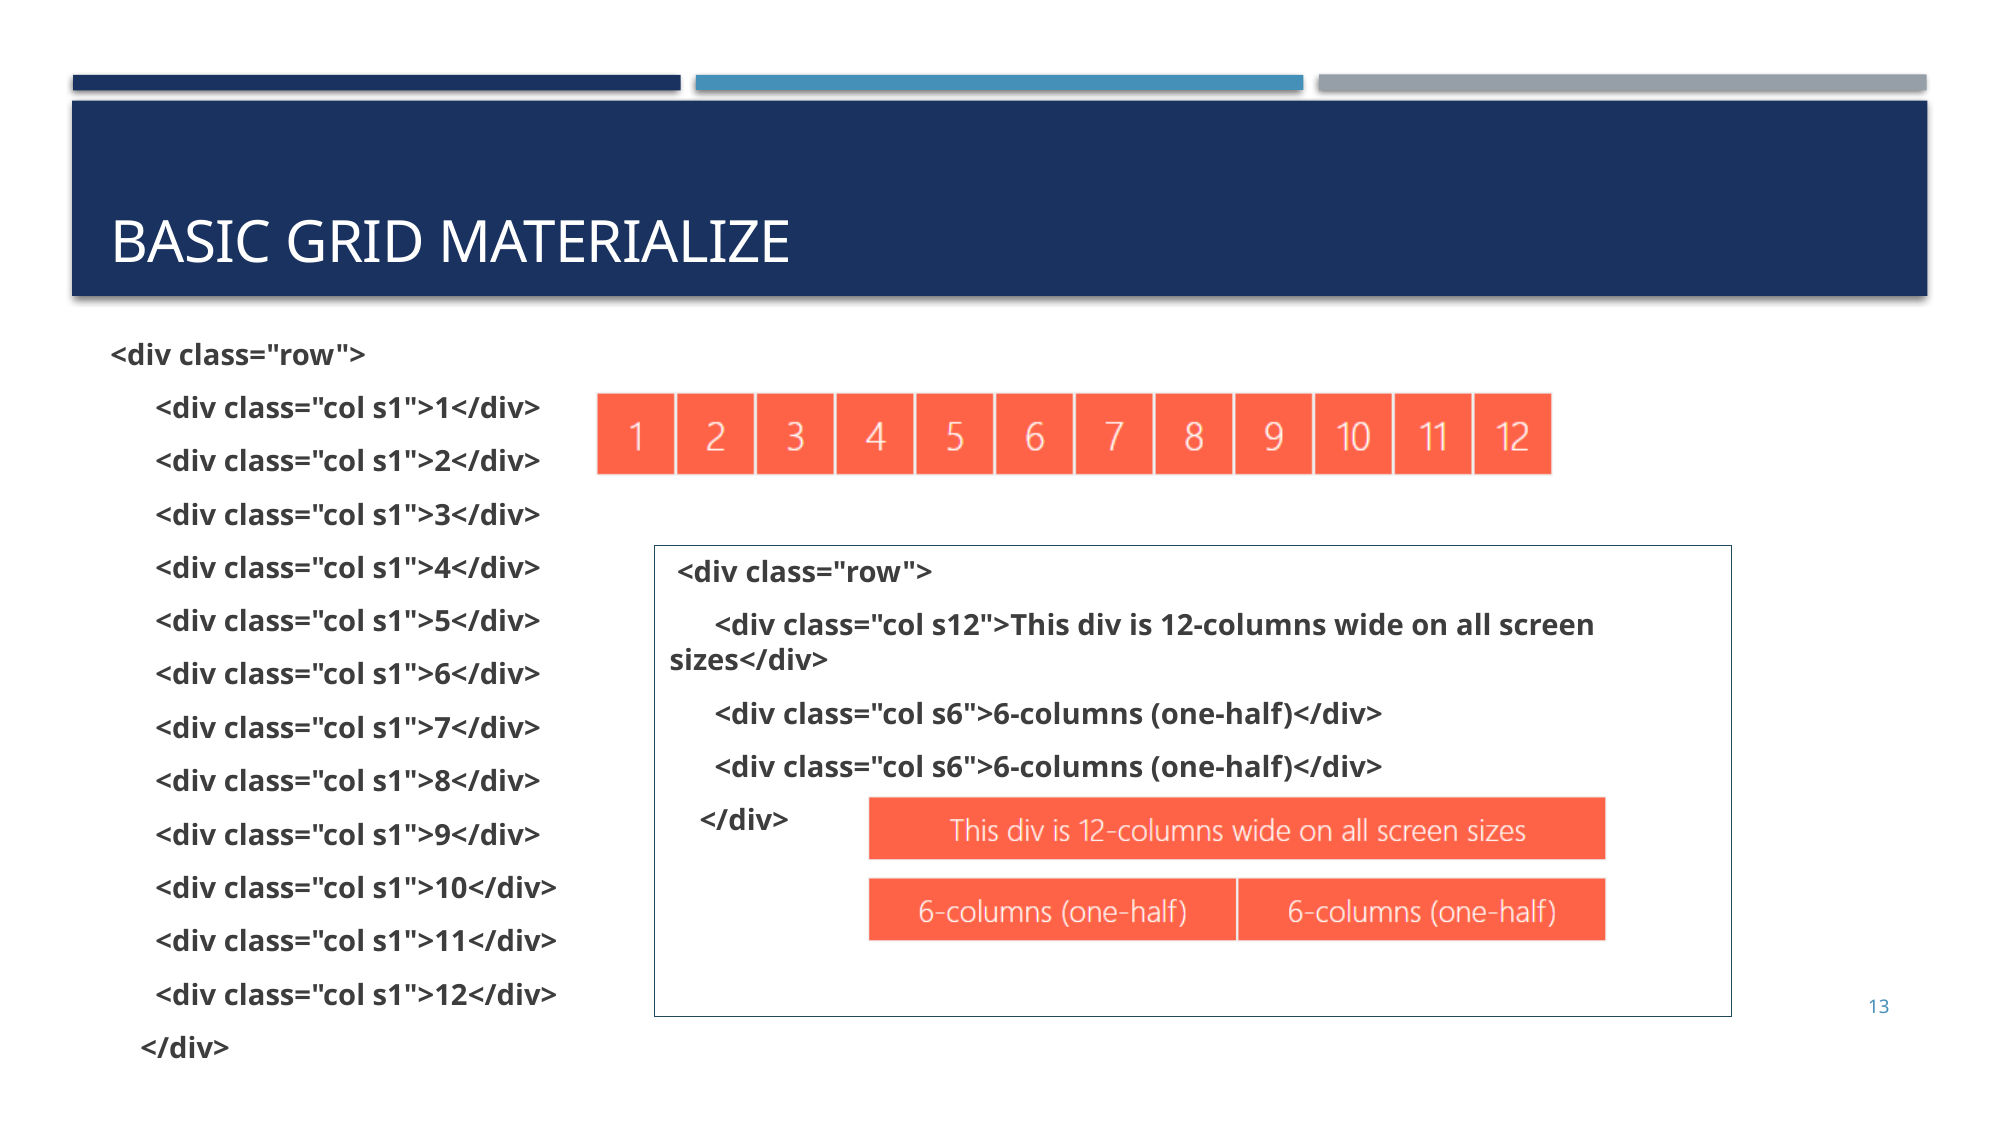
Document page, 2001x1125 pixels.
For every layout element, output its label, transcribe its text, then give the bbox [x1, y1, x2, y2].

slide_number 13 [1732, 977, 1905, 1037]
list <div class="row"> <div class="col s1">1</div> <div class="col s1">2</div> <div class="col s1">3</div> <div class="col s1">4</div> <div class="col s1">5</div> <div class="col s1">6</div> <div class="col s1">7</div> <div class="col s1">8</div> <div class="col s1">9</div> <div class="col s1">10</div> <div class="col s1">11</div> <div class="col s1">12</div> </div> [95, 315, 591, 1085]
title Basic grid Materialize [95, 115, 1905, 282]
picture [856, 782, 1616, 951]
picture [589, 374, 1565, 487]
text_box <div class="row"> <div class="col s12">This div is 12-columns wide on all screen sizes</div> <div class="col s6">6-columns (one-half)</div> <div class="col s6">6-columns (one-half)</div> </div> [654, 545, 1732, 1017]
